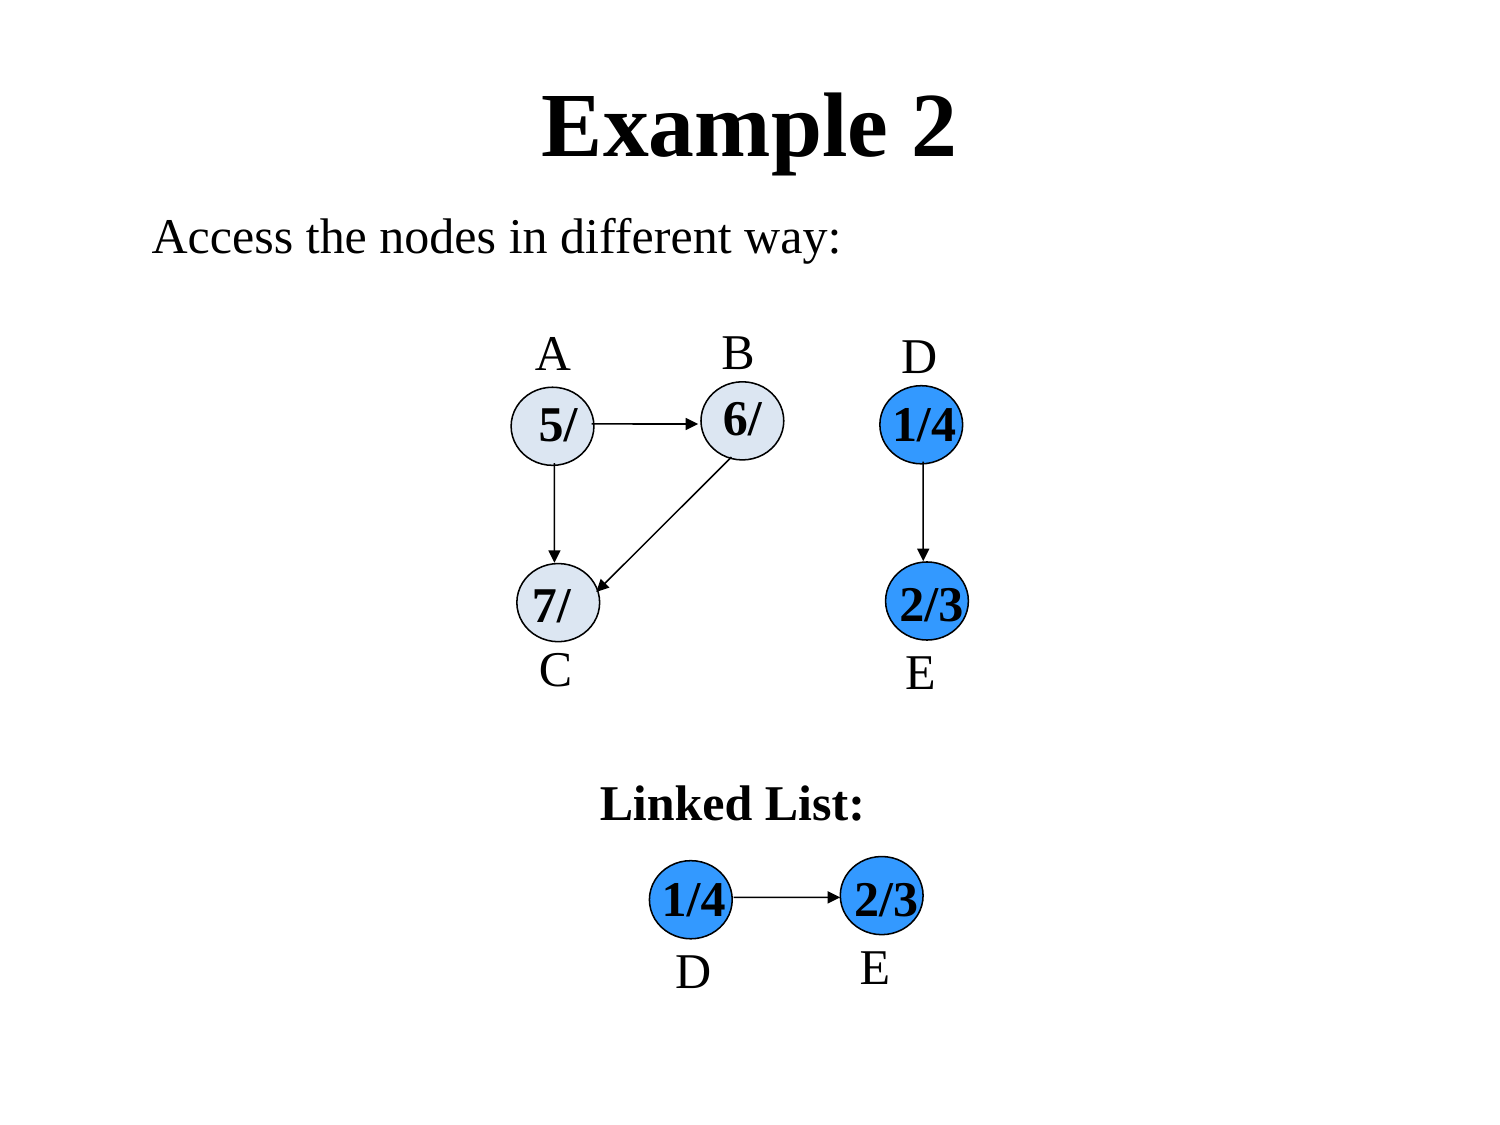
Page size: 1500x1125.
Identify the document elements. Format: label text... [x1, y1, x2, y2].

text_box [733, 891, 841, 904]
text_box [511, 398, 523, 454]
text_box A [520, 313, 586, 389]
text_box [593, 417, 699, 431]
text_box 5/ [523, 384, 593, 460]
title Example 2 [24, 26, 1475, 214]
text_box [903, 460, 939, 464]
text_box 2/3 [884, 564, 979, 640]
text_box [586, 573, 600, 631]
text_box 1/4 [646, 859, 741, 935]
text_box 7/ [517, 565, 586, 641]
text_box D [660, 931, 727, 1007]
text_box [548, 463, 561, 563]
text_box [719, 453, 766, 460]
text_box [700, 399, 708, 443]
text_box Linked List: [584, 763, 881, 839]
text_box D [886, 316, 953, 384]
text_box [531, 460, 574, 466]
text_box E [844, 934, 906, 1002]
text_box [596, 456, 732, 592]
text_box Access the nodes in different way: [136, 195, 857, 271]
text_box E [890, 640, 951, 707]
text_box 1/4 [877, 384, 972, 460]
text_box 2/3 [839, 859, 934, 934]
text_box [777, 399, 784, 443]
text_box B [706, 312, 770, 388]
text_box 6/ [708, 377, 777, 453]
text_box C [523, 629, 587, 704]
text_box [917, 461, 930, 562]
